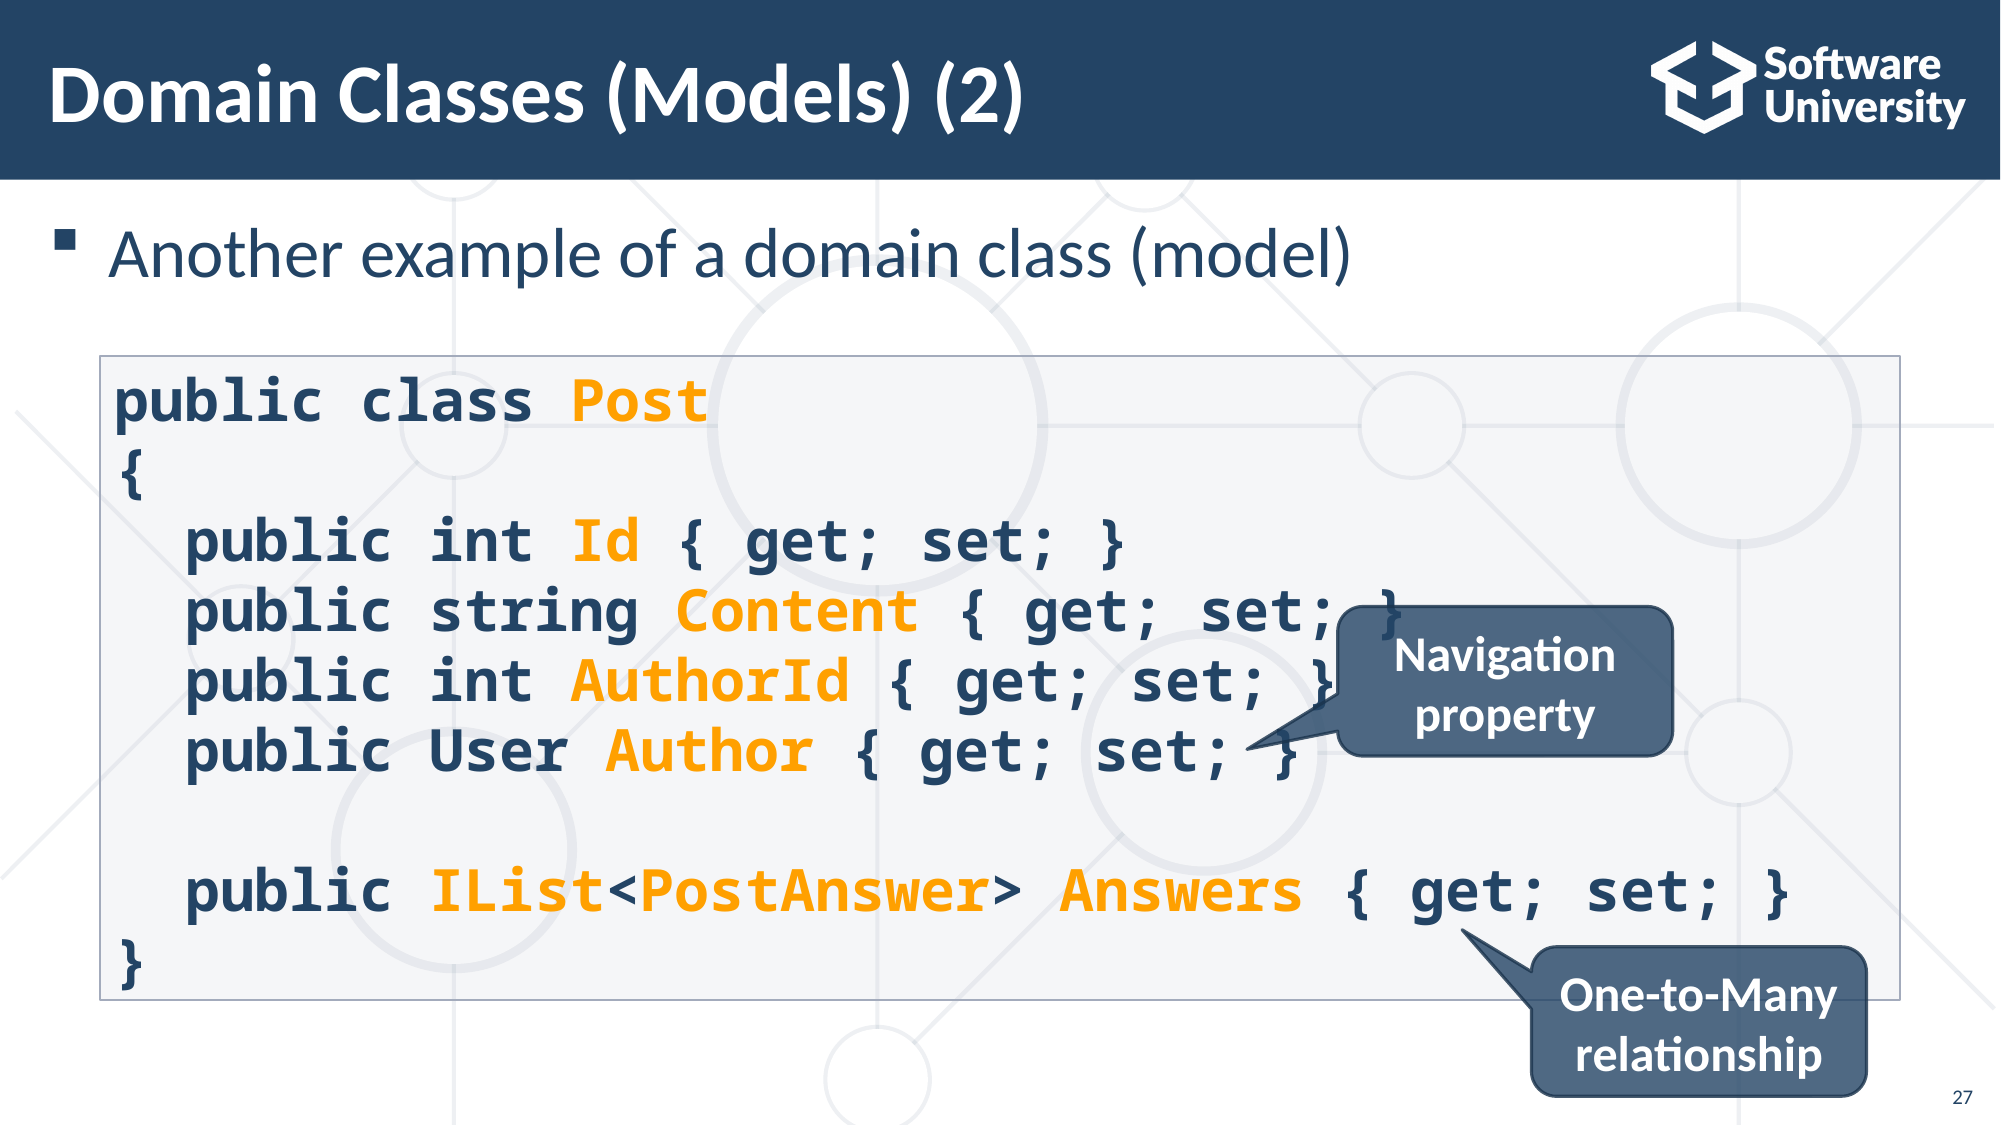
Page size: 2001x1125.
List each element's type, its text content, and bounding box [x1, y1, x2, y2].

text_box public class Post { public int Id { get; set; } public string Content { get; set; } public int AuthorId { get; set; } public User Author { get; set; } public IList<PostAnswer> Answers { get; set; } } [100, 355, 1900, 1001]
list Another example of a domain class (model) [31, 196, 1970, 1104]
text_box Navigation property [1244, 604, 1675, 759]
text_box One-to-Many relationship [1460, 927, 1869, 1099]
title Domain Classes (Models) (2) [31, 16, 1625, 162]
slide_number 27 [1927, 1067, 1989, 1117]
picture [1651, 41, 1966, 134]
